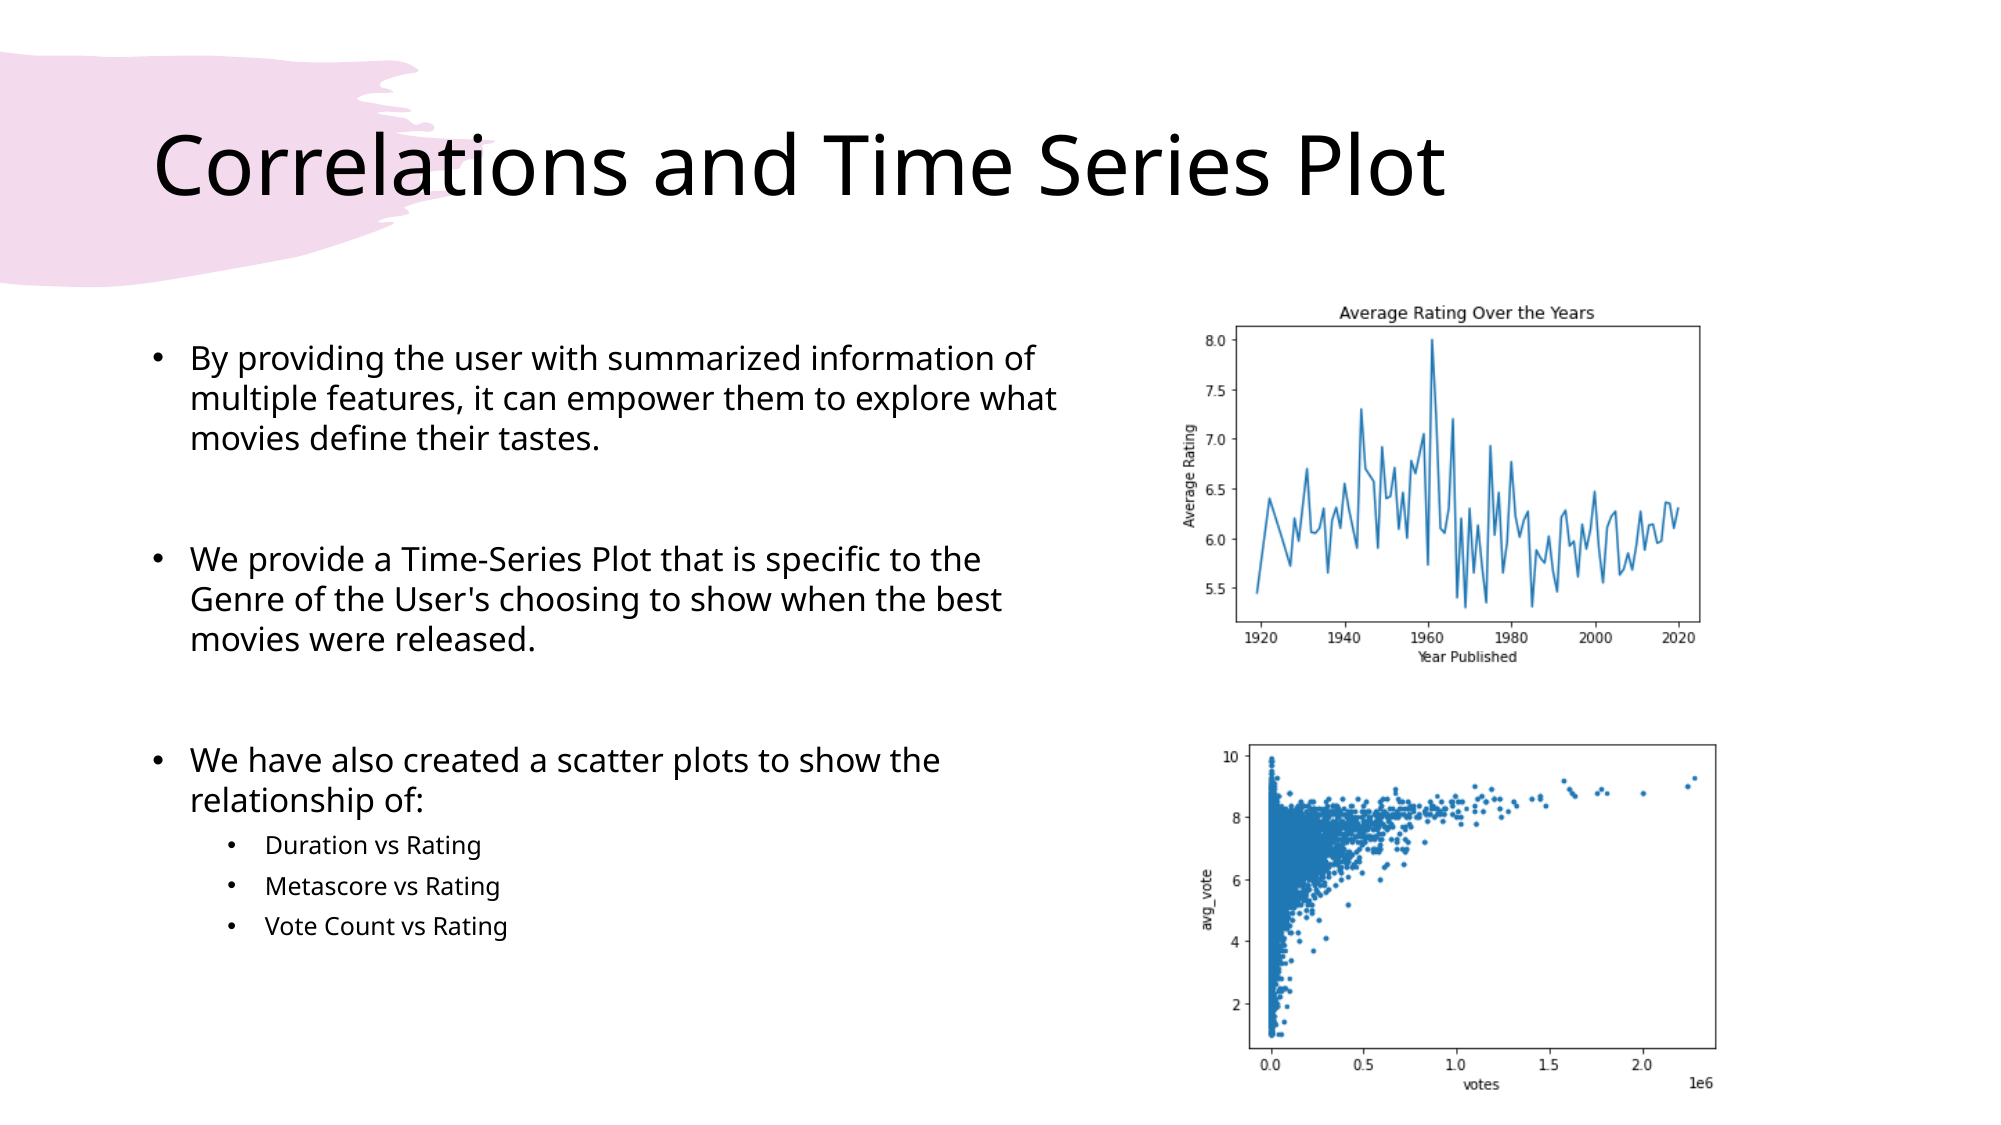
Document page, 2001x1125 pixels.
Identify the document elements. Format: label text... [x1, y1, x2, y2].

text_box By providing the user with summarized information of multiple features, it can empower them to explore what movies define their tastes. We provide a Time-Series Plot that is specific to the Genre of the User's choosing to show when the best movies were released. We have also created a scatter plots to show the relationship of: Duration vs Rating Metascore vs Rating Vote Count vs Rating [137, 329, 1076, 1057]
picture [1175, 296, 1709, 673]
picture [1192, 736, 1725, 1101]
title Correlations and Time Series Plot [137, 59, 1863, 278]
